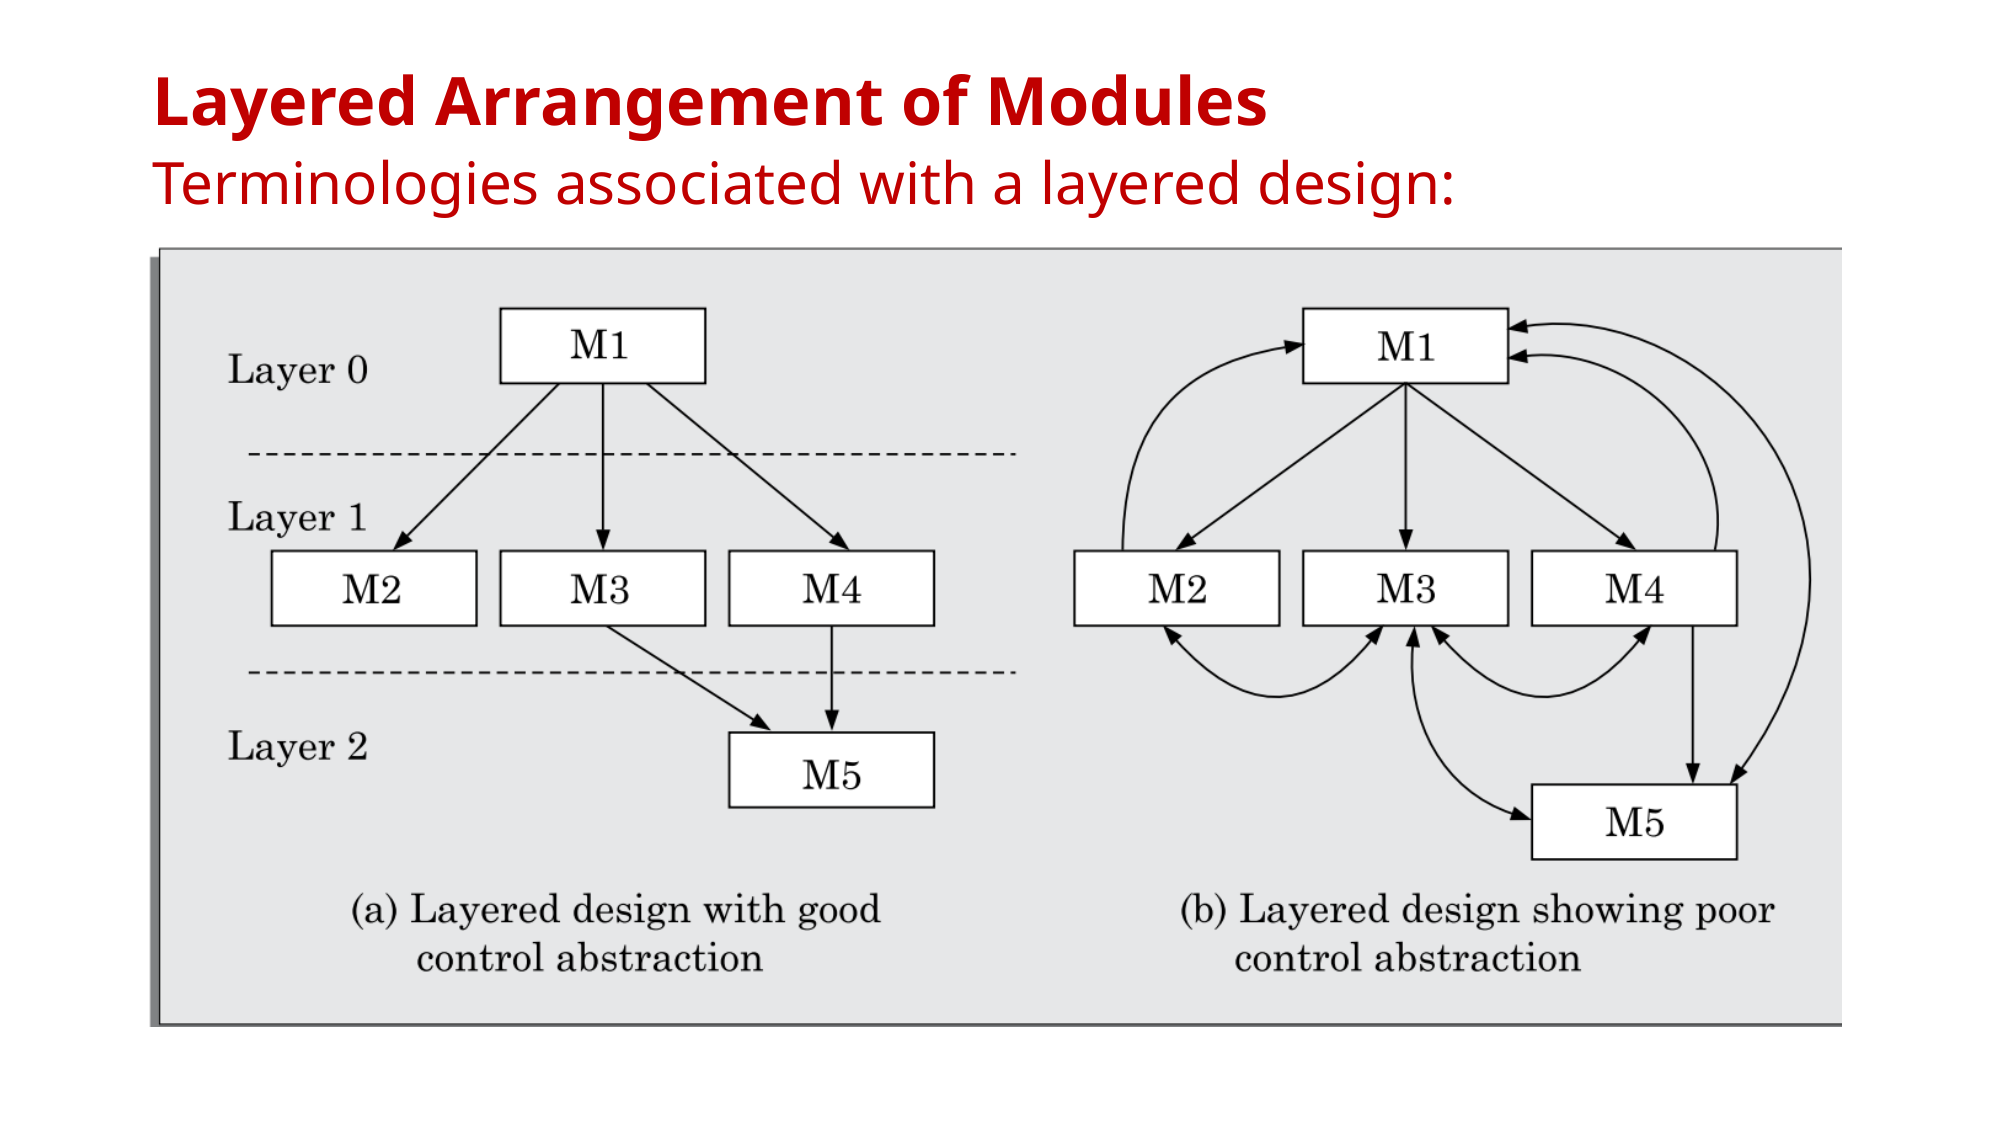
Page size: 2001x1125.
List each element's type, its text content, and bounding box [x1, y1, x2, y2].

list Terminologies associated with a layered design: [137, 147, 1863, 1100]
picture [137, 234, 1842, 1027]
title Layered Arrangement of Modules [137, 59, 1863, 147]
